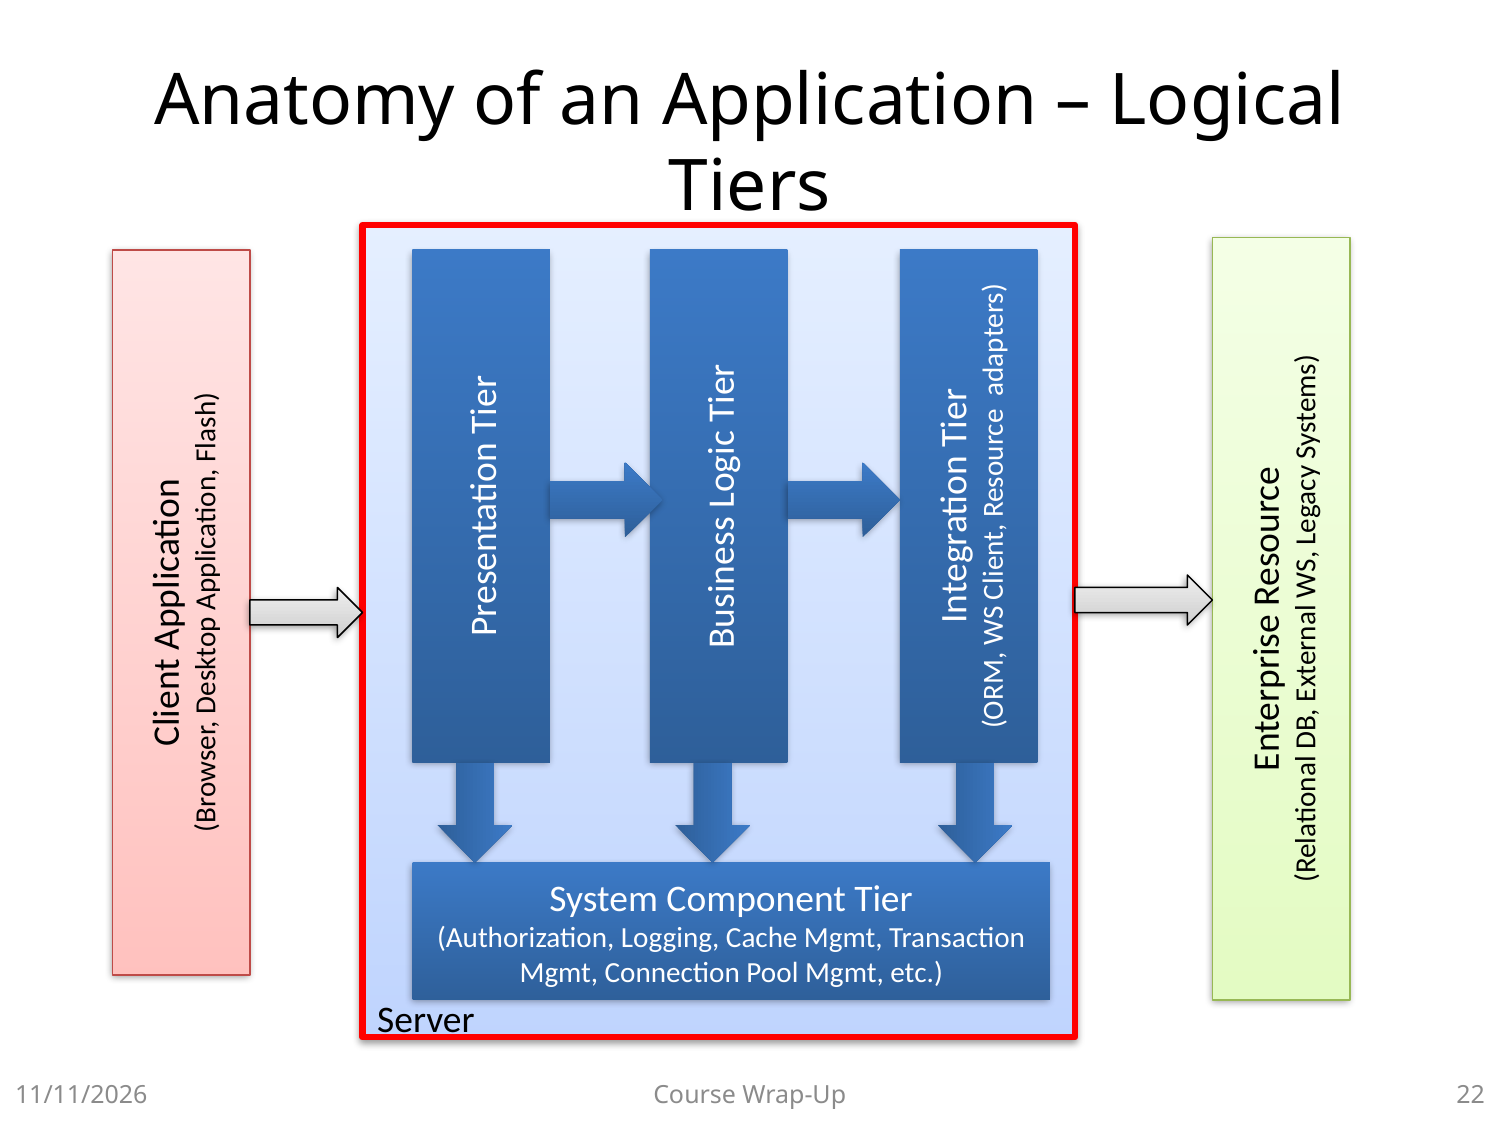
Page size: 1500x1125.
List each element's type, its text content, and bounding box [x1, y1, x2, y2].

footer Course Wrap-Up [512, 1065, 988, 1125]
text_box Business Logic Tier [649, 249, 788, 763]
text_box [937, 762, 1013, 863]
text_box Presentation Tier [412, 249, 550, 763]
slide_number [0, 1065, 350, 1125]
text_box [549, 462, 663, 538]
text_box System Component Tier (Authorization, Logging, Cache Mgmt, Transaction Mgmt, Connection Pool Mgmt, etc.) [412, 862, 1050, 1000]
text_box [362, 233, 1076, 1038]
text_box Integration Tier (ORM, WS Client, Resource adapters) [899, 249, 1038, 763]
slide_number 21 [1149, 1065, 1500, 1125]
text_box Server [362, 987, 588, 1048]
text_box [437, 762, 513, 863]
text_box Enterprise Resource (Relational DB, External WS, Legacy Systems) [1212, 237, 1351, 1001]
text_box [675, 762, 751, 863]
text_box Client Application (Browser, Desktop Application, Flash) [112, 249, 251, 976]
text_box [249, 586, 364, 639]
text_box [787, 462, 901, 538]
title Anatomy of an Application – Logical Tiers [75, 45, 1425, 233]
text_box [1074, 574, 1213, 626]
